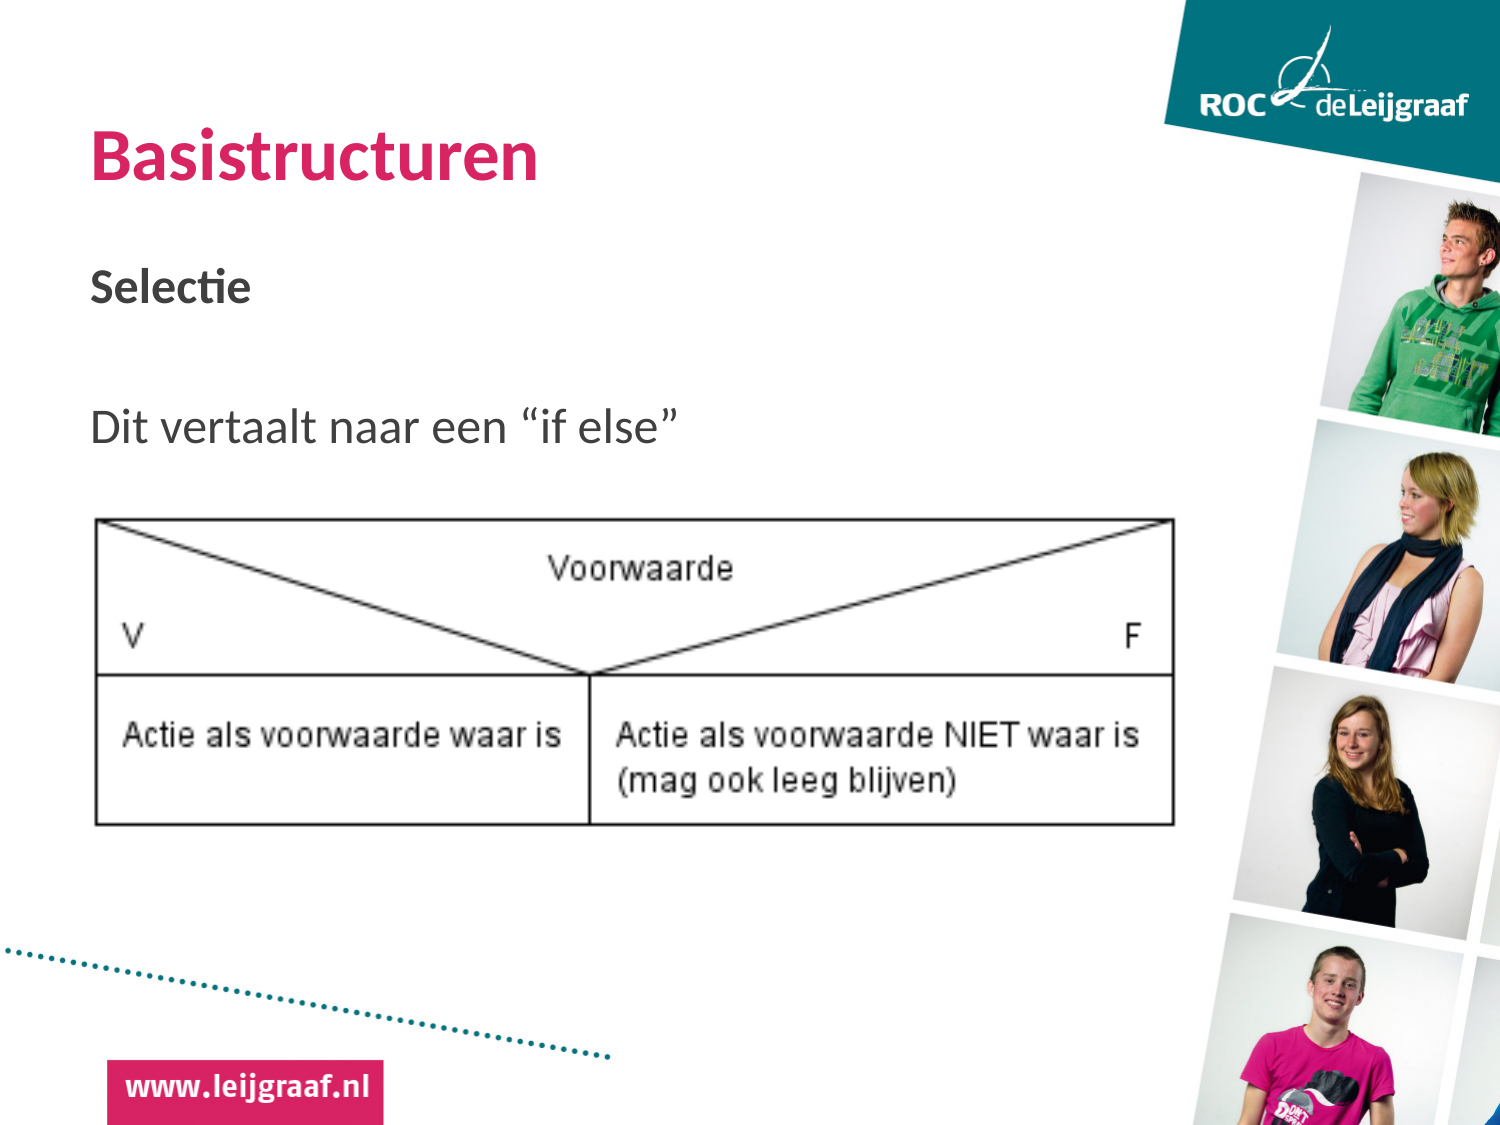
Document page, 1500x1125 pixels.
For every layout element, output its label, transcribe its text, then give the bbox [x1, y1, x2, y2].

list Selectie Dit vertaalt naar een “if else” [75, 864, 1135, 989]
title Basistructuren [75, 57, 1135, 245]
picture [0, 0, 1500, 1125]
list Selectie Dit vertaalt naar een “if else” [75, 246, 1135, 491]
